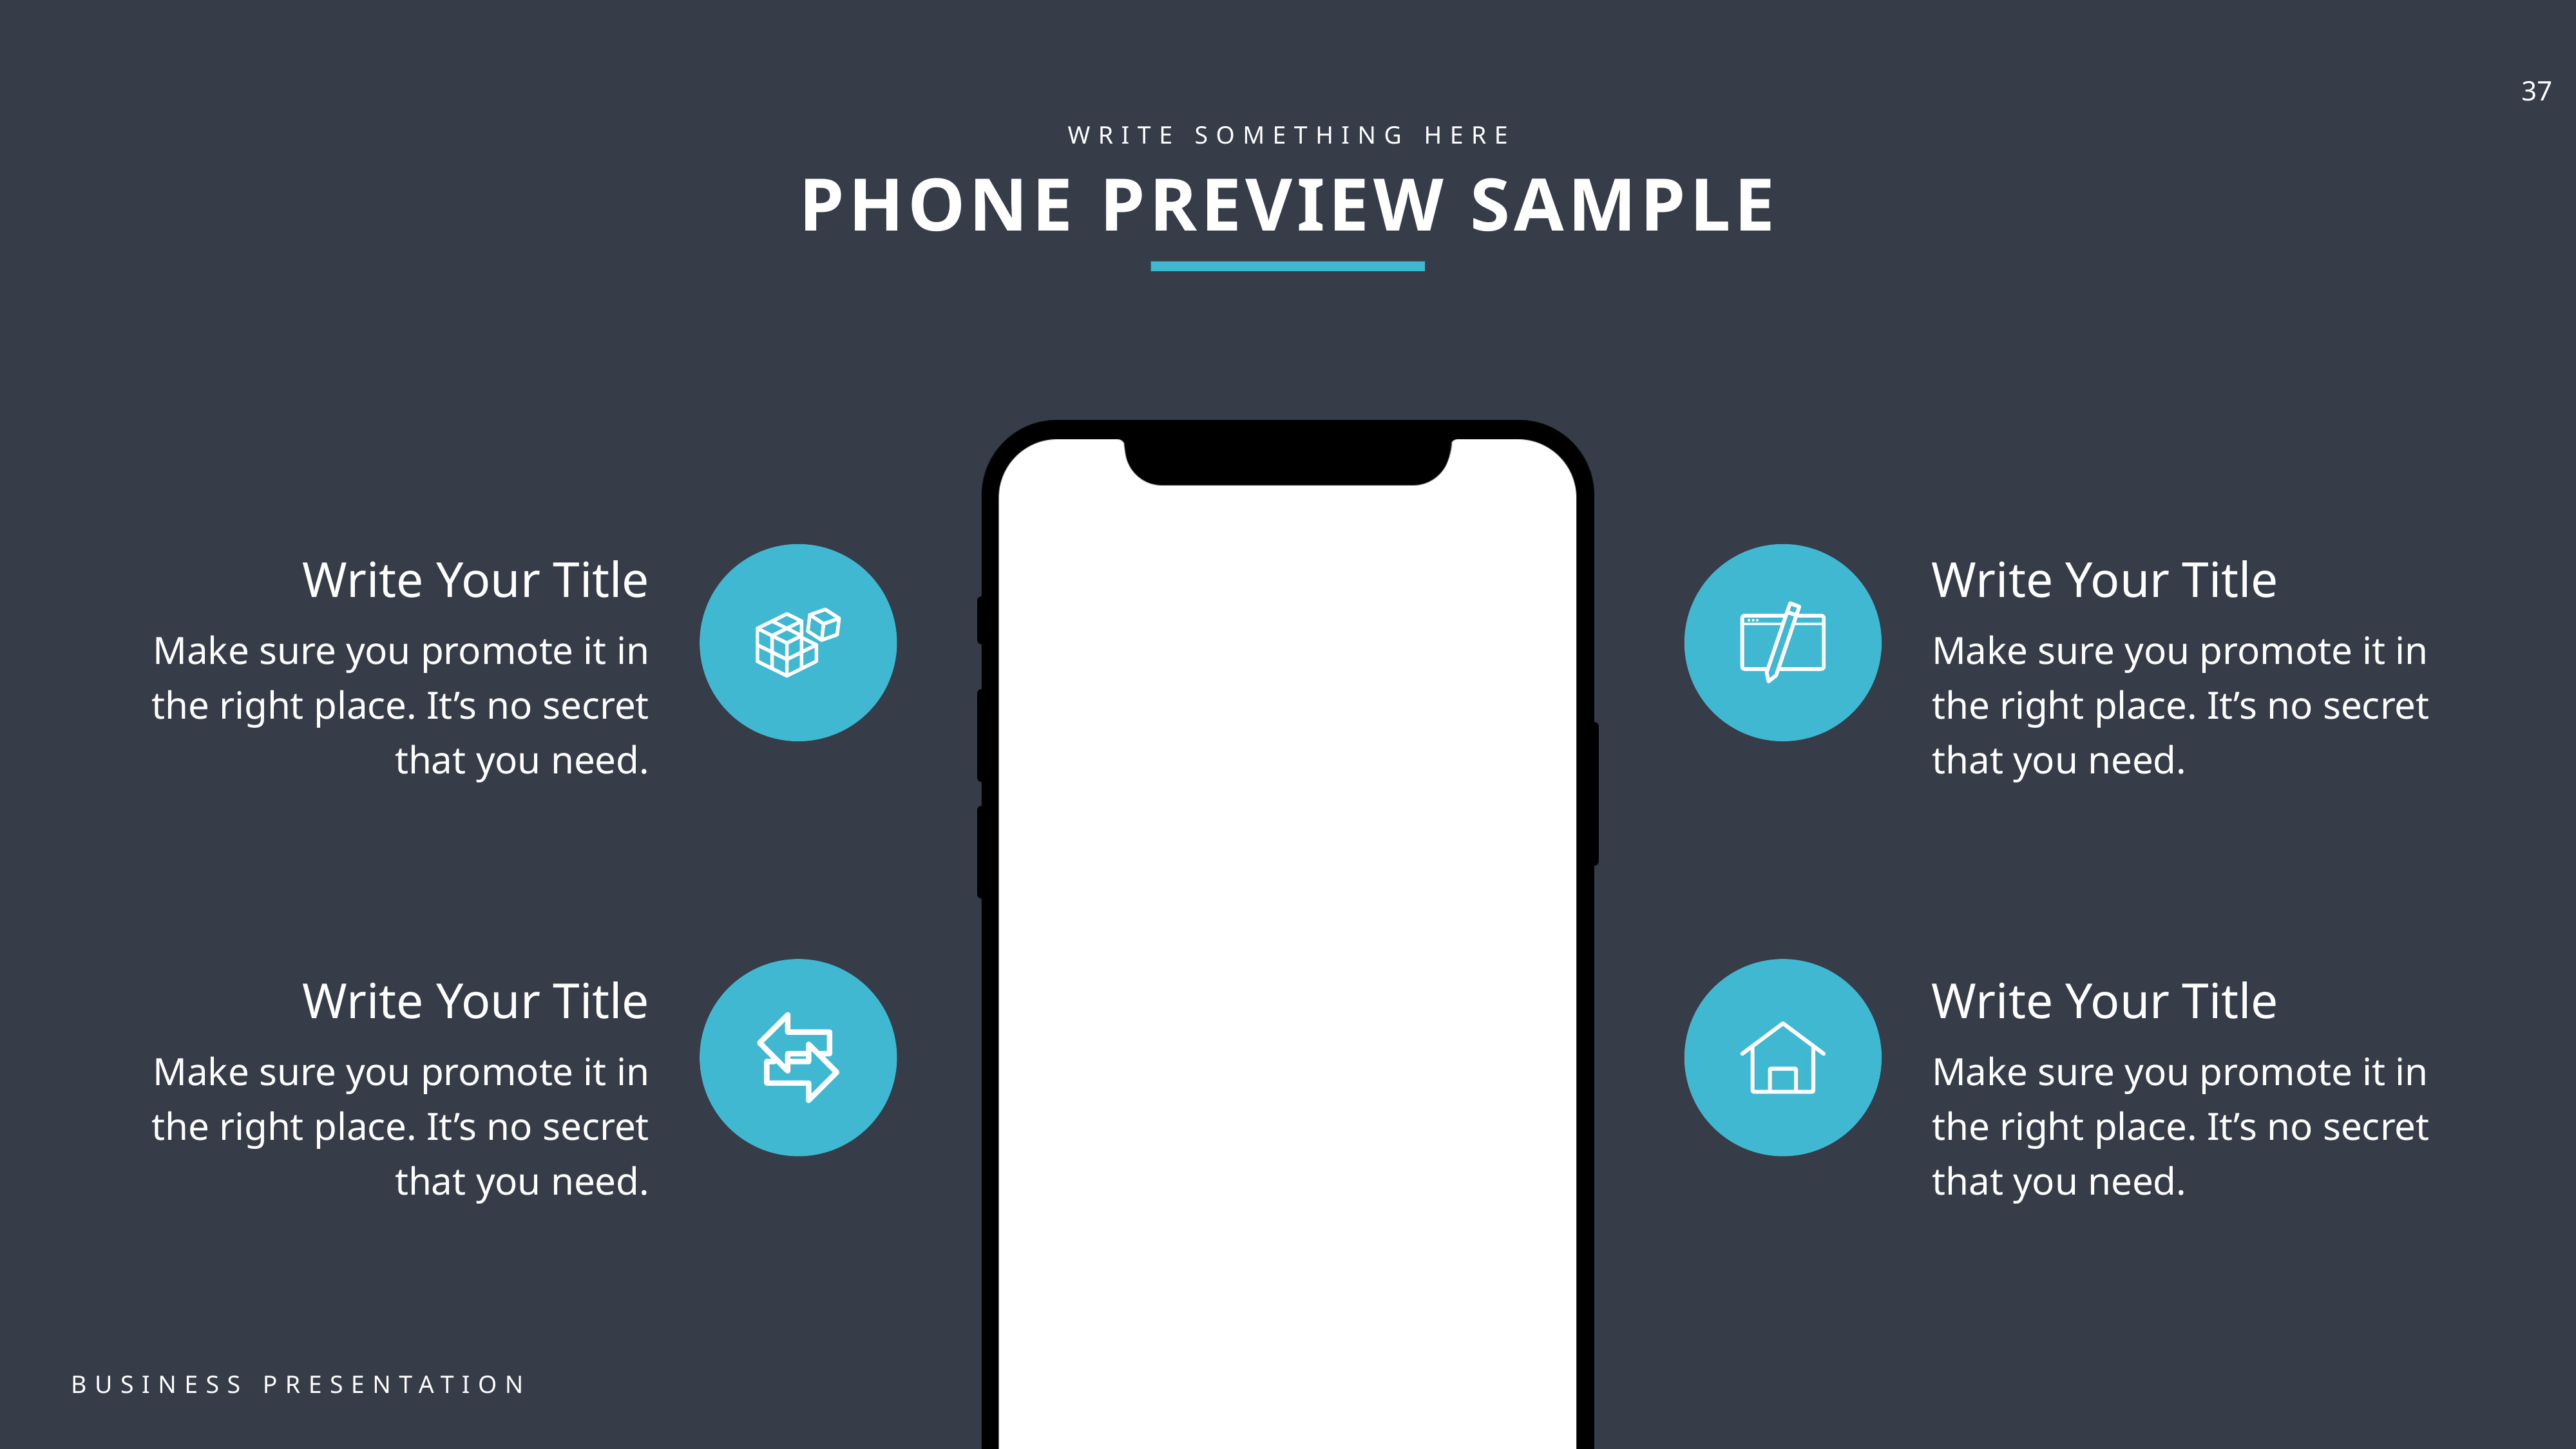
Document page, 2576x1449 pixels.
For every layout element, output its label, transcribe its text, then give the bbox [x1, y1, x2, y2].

text_box Make sure you promote it in the right place. It’s no secret that you need. [126, 1034, 659, 1208]
text_box Make sure you promote it in the right place. It’s no secret that you need. [126, 612, 659, 786]
text_box [699, 543, 898, 743]
text_box Write Your Title [194, 965, 659, 1033]
text_box Write Your Title [194, 544, 659, 612]
text_box Make sure you promote it in the right place. It’s no secret that you need. [1922, 612, 2449, 786]
text_box BUSINESS PRESENTATION [61, 1364, 646, 1403]
text_box [699, 958, 898, 1157]
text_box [755, 607, 841, 678]
text_box [1740, 1021, 1826, 1094]
text_box Make sure you promote it in the right place. It’s no secret that you need. [1922, 1034, 2449, 1208]
picture [977, 420, 1599, 1449]
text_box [704, 115, 1871, 272]
text_box [1683, 543, 1883, 743]
text_box Write Your Title [1922, 544, 2387, 612]
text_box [1740, 601, 1826, 684]
text_box [757, 1012, 840, 1103]
text_box [1683, 958, 1883, 1157]
text_box Write Your Title [1922, 965, 2387, 1033]
